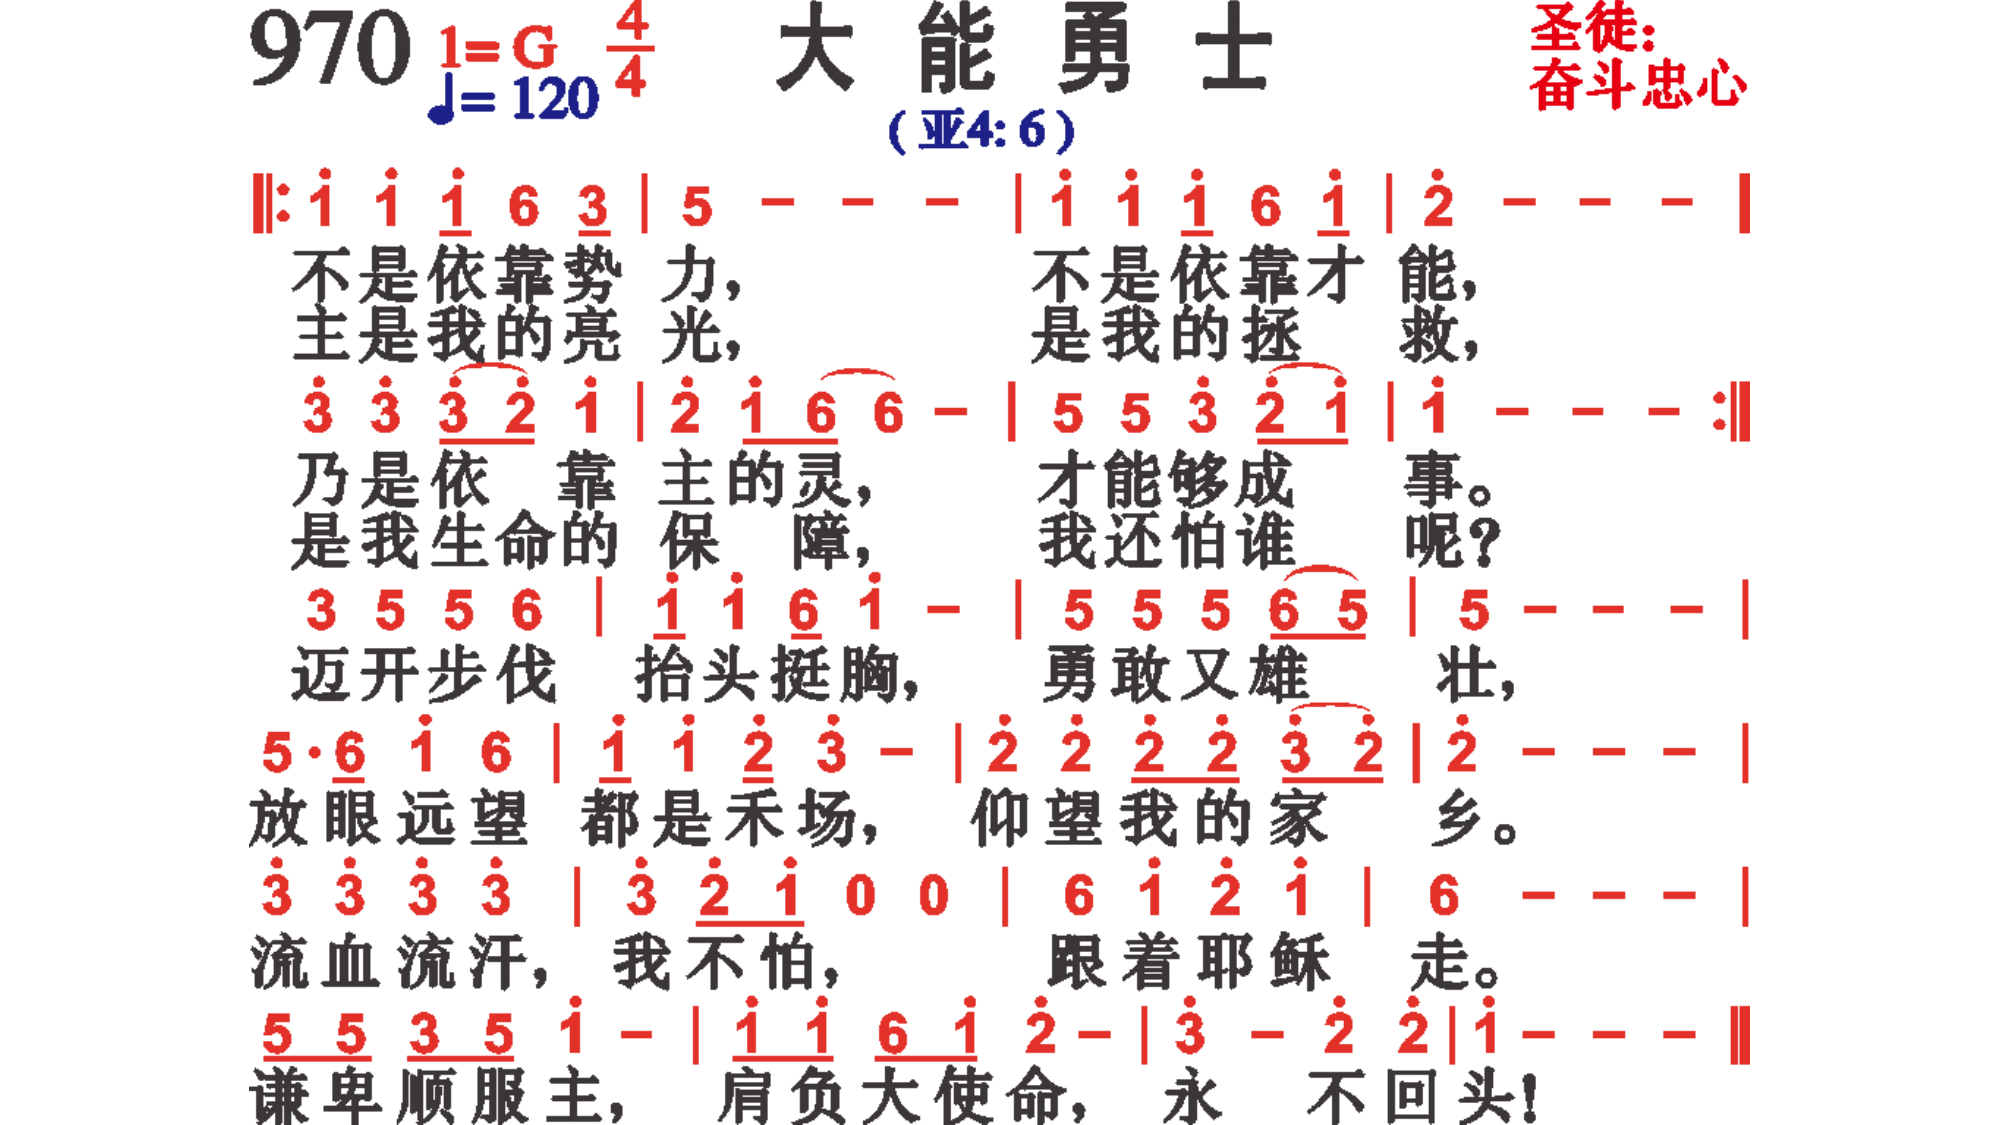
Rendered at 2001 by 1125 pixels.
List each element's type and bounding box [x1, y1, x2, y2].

picture [249, 0, 1750, 1125]
